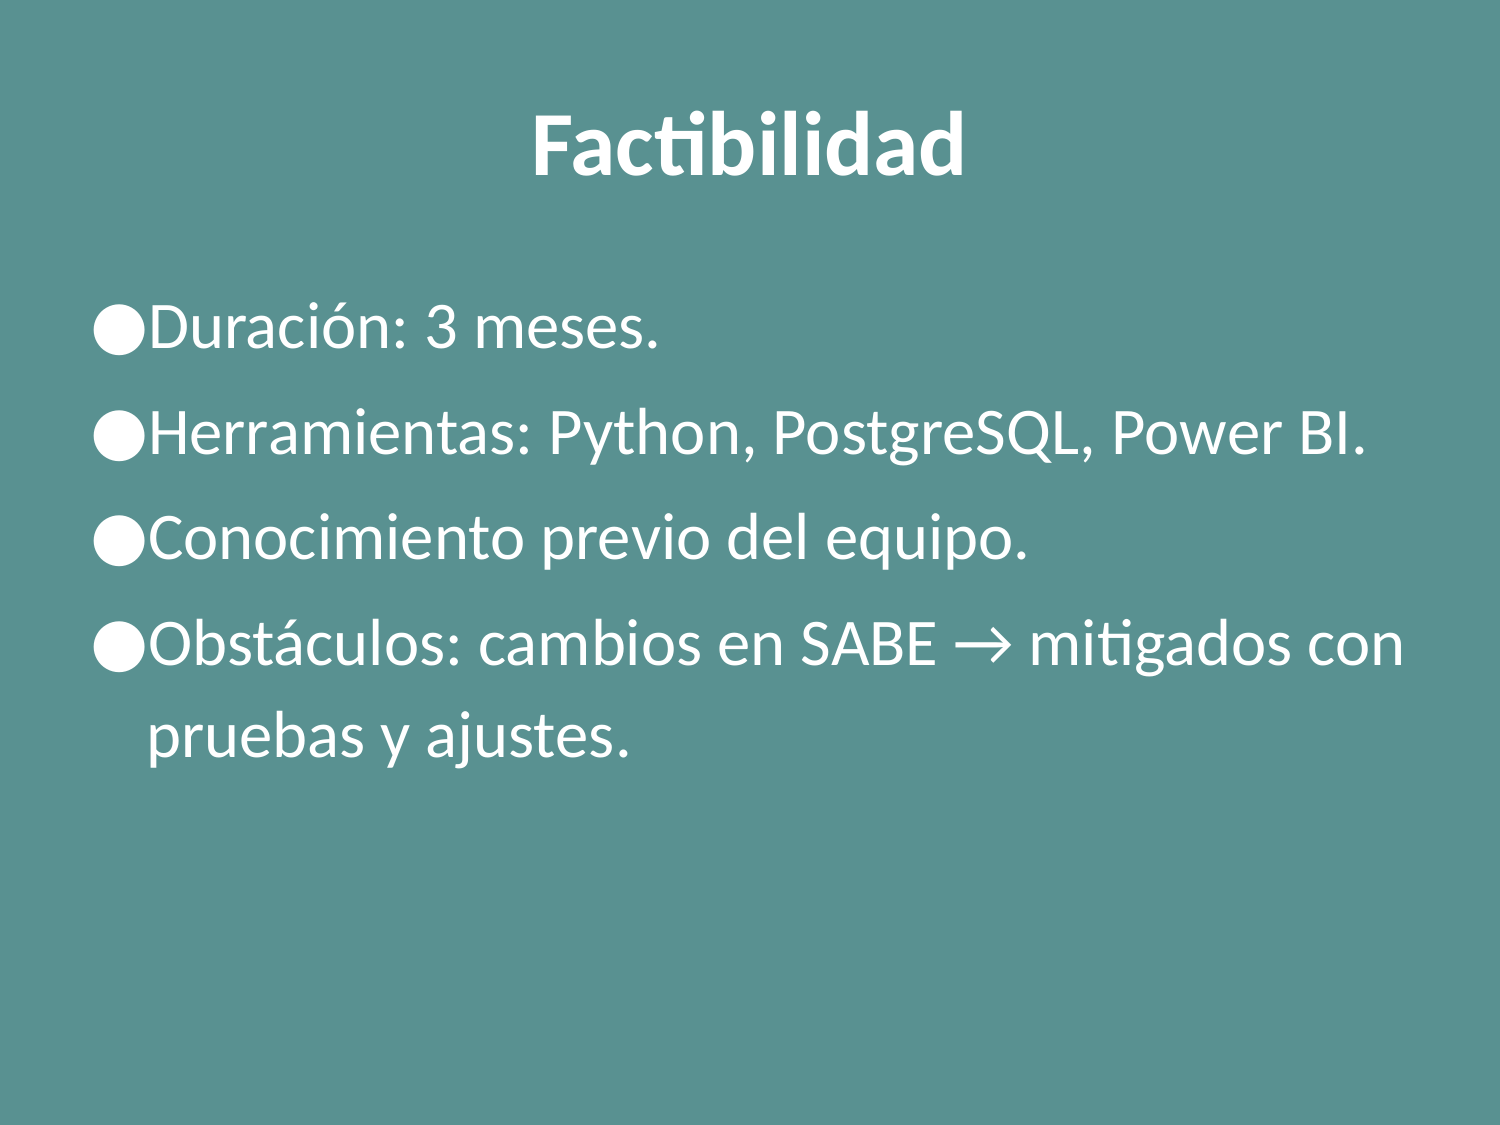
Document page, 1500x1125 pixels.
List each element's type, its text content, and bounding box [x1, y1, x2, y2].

title Factibilidad [75, 45, 1425, 233]
list Duración: 3 meses. Herramientas: Python, PostgreSQL, Power BI. Conocimiento previo del equipo. Obstáculos: cambios en SABE → mitigados con pruebas y ajustes. [75, 262, 1425, 1005]
